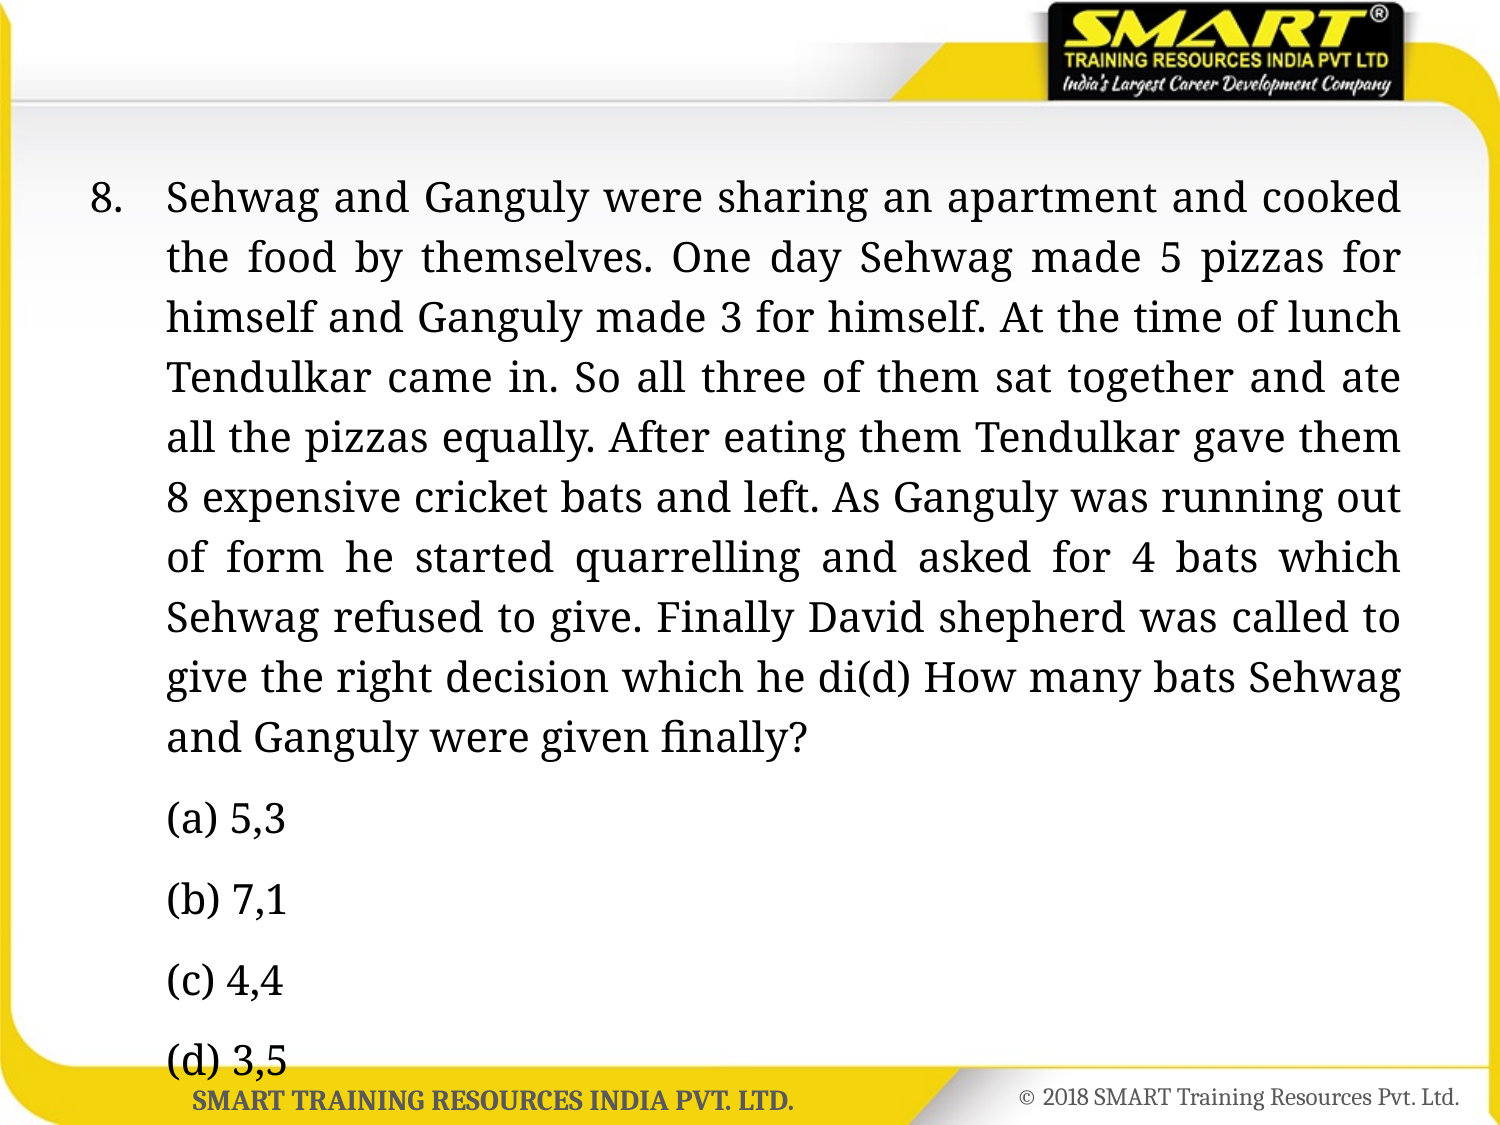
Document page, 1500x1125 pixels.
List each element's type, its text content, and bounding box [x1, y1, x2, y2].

picture [0, 0, 1500, 1125]
text_box 8. Sehwag and Ganguly were sharing an apartment and cooked the food by themselves. One day Sehwag made 5 pizzas for himself and Ganguly made 3 for himself. At the time of lunch Tendulkar came in. So all three of them sat together and ate all the pizzas equally. After eating them Tendulkar gave them 8 expensive cricket bats and left. As Ganguly was running out of form he started quarrelling and asked for 4 bats which Sehwag refused to give. Finally David shepherd was called to give the right decision which he di(d) How many bats Sehwag and Ganguly were given finally? (a) 5,3 (b) 7,1 (c) 4,4 (d) 3,5 [74, 153, 1417, 1092]
